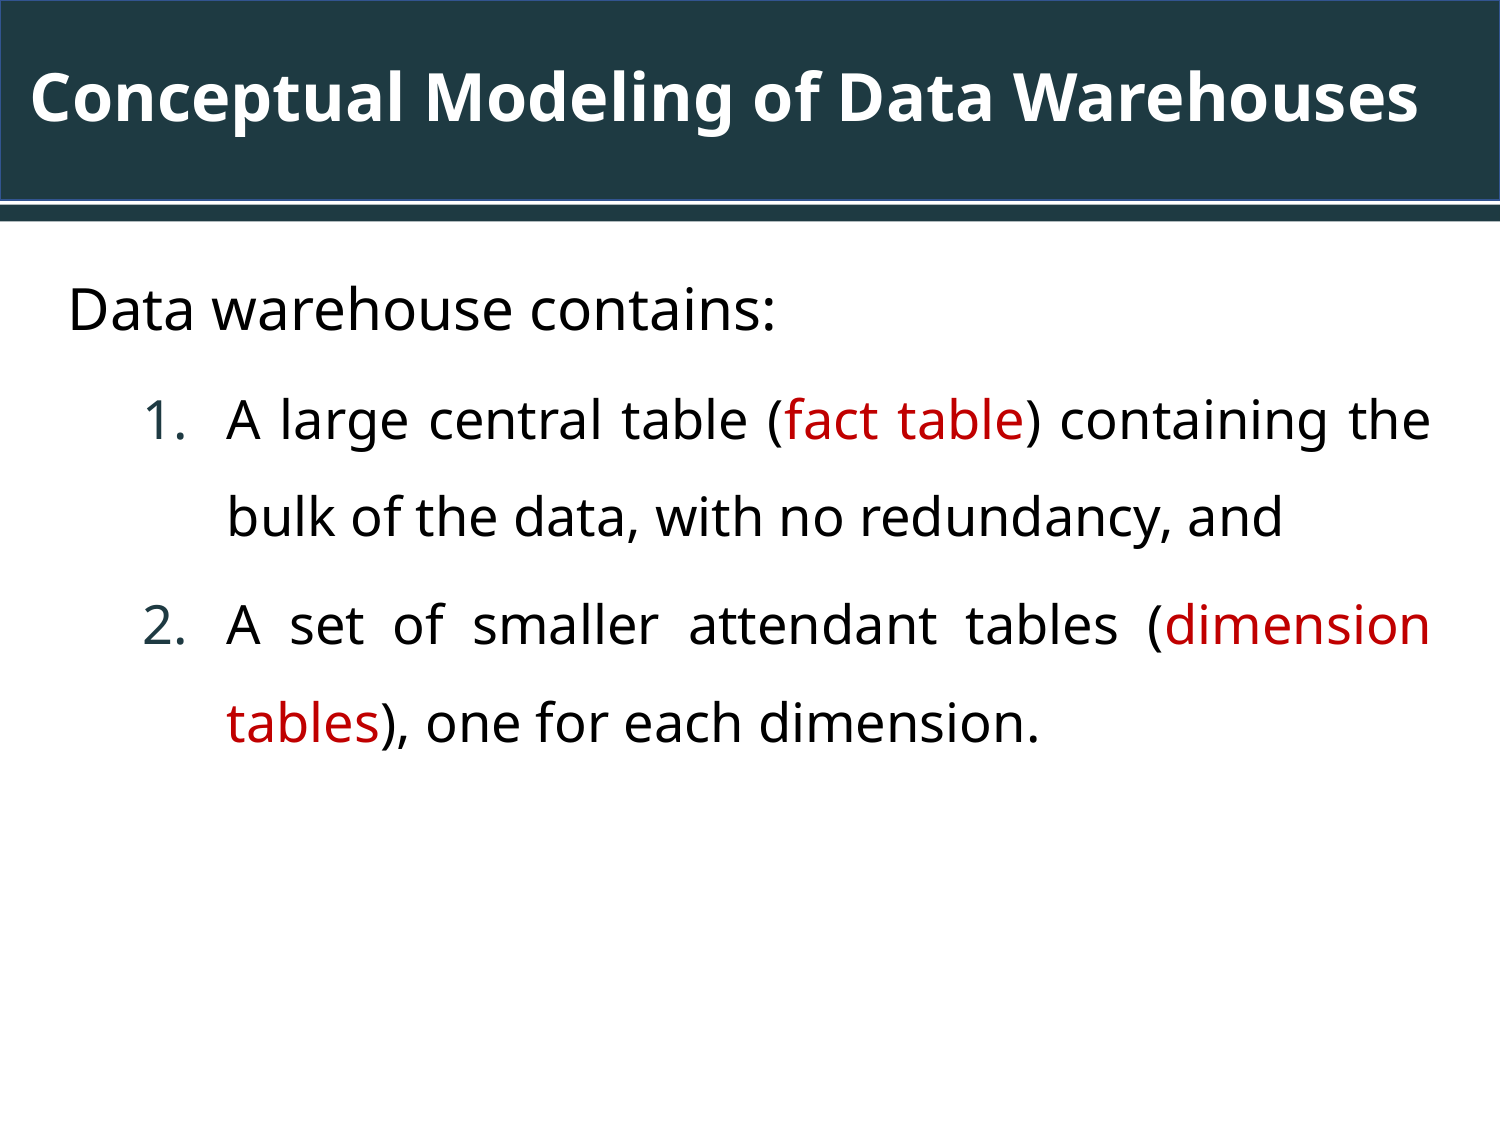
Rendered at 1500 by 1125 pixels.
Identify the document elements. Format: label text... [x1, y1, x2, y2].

list Data warehouse contains: A large central table (fact table) containing the bulk of the data, with no redundancy, and A set of smaller attendant tables (dimension tables), one for each dimension. [52, 229, 1448, 1080]
title Conceptual Modeling of Data Warehouses [14, 0, 1500, 200]
